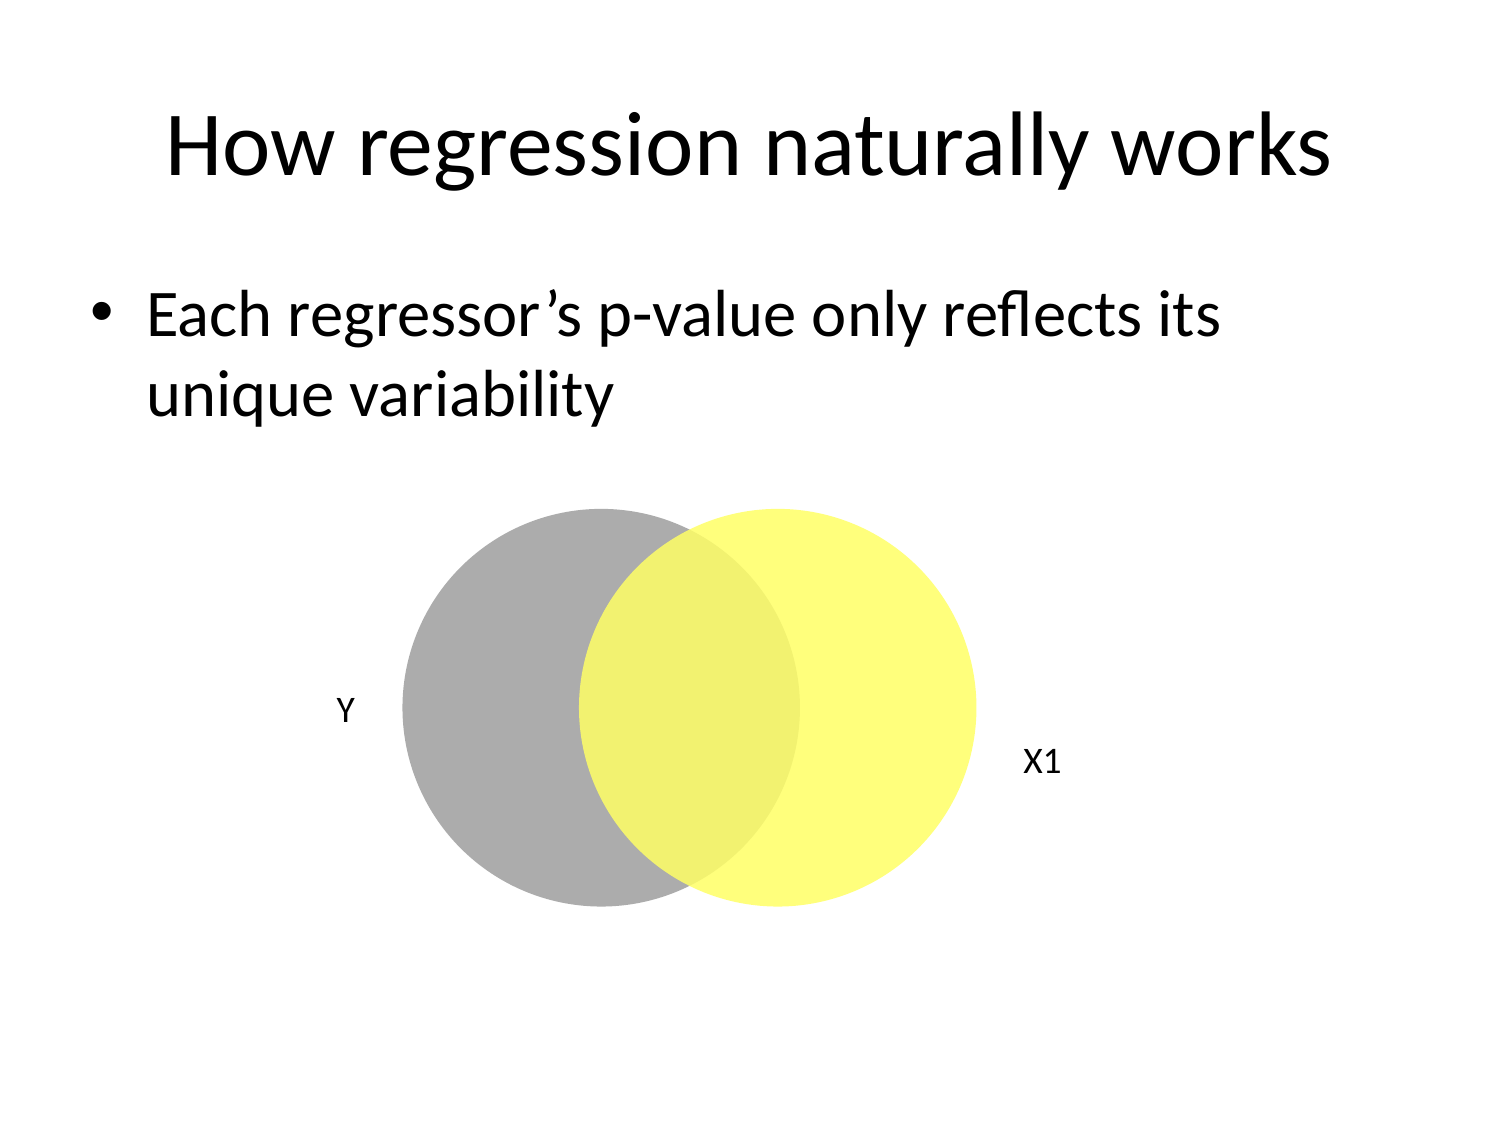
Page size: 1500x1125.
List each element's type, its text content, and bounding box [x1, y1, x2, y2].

text_box [576, 506, 979, 909]
text_box [402, 506, 689, 909]
text_box X1 [1008, 728, 1089, 789]
text_box Y [321, 677, 403, 738]
title How regression naturally works [75, 45, 1425, 233]
list Each regressor’s p-value only reflects its unique variability [75, 262, 1425, 1005]
